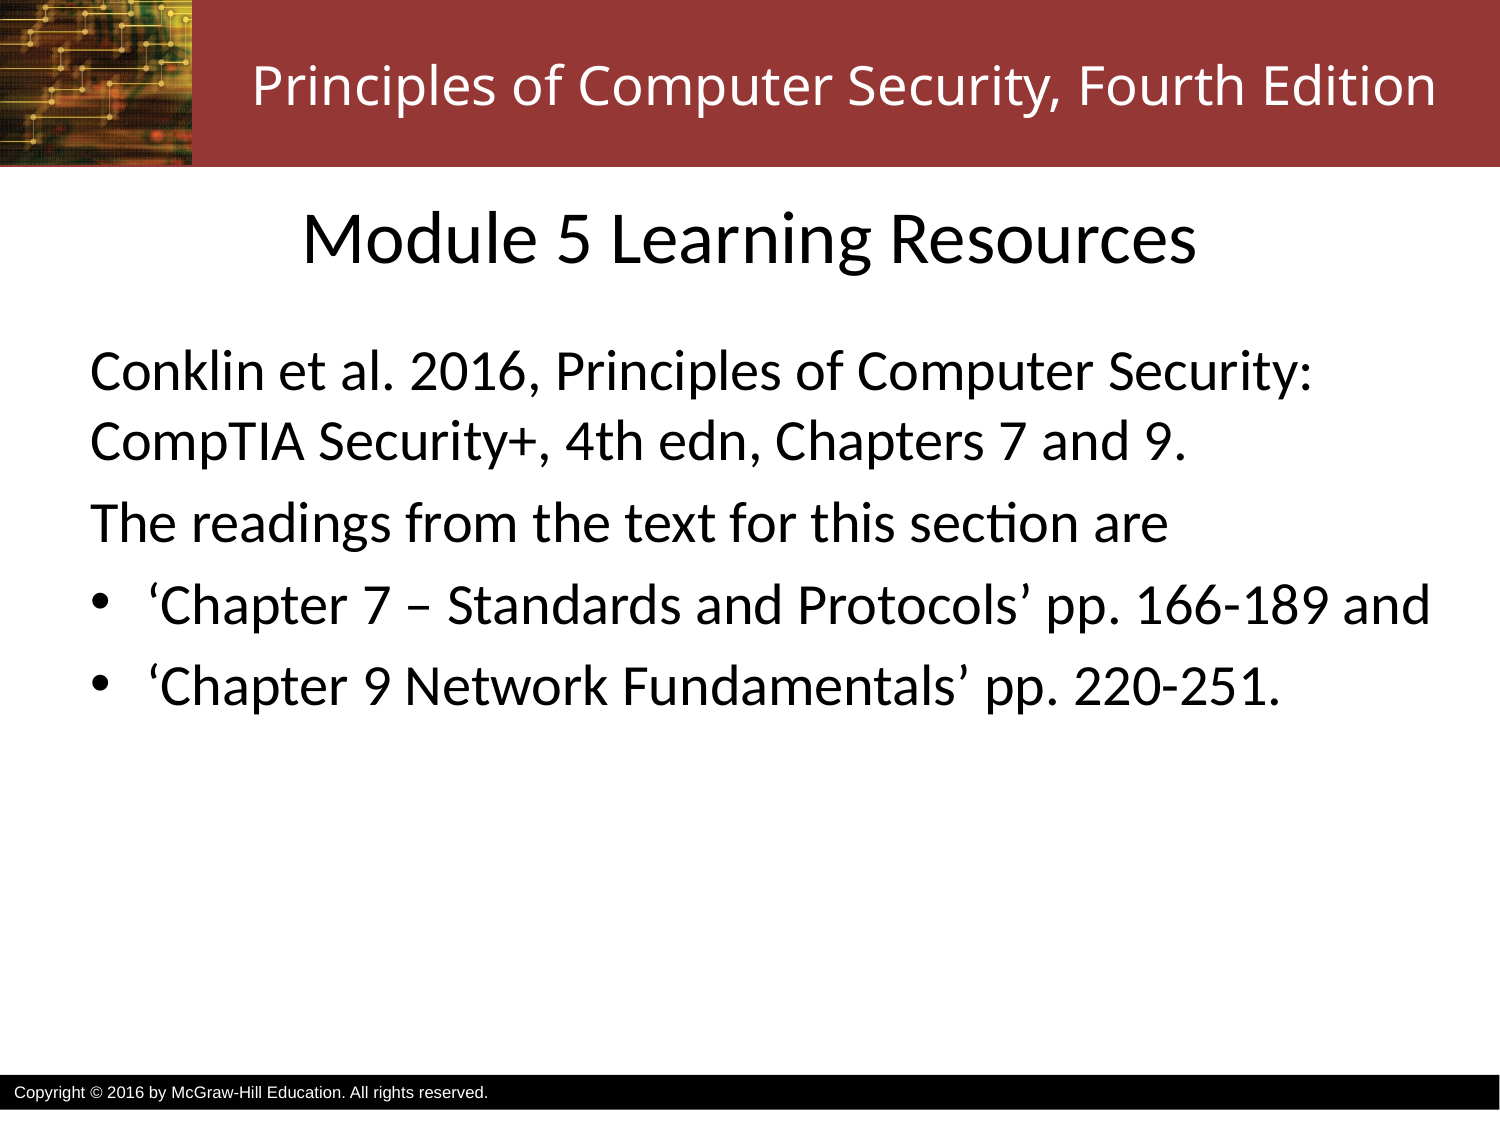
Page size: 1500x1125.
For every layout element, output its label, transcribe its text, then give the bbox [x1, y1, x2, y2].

picture [0, 0, 192, 165]
title Module 5 Learning Resources [75, 181, 1425, 324]
list Conklin et al. 2016, Principles of Computer Security: CompTIA Security+, 4th edn, Chapters 7 and 9. The readings from the text for this section are ‘Chapter 7 – Standards and Protocols’ pp. 166-189 and ‘Chapter 9 Network Fundamentals’ pp. 220-251. [75, 324, 1463, 1005]
